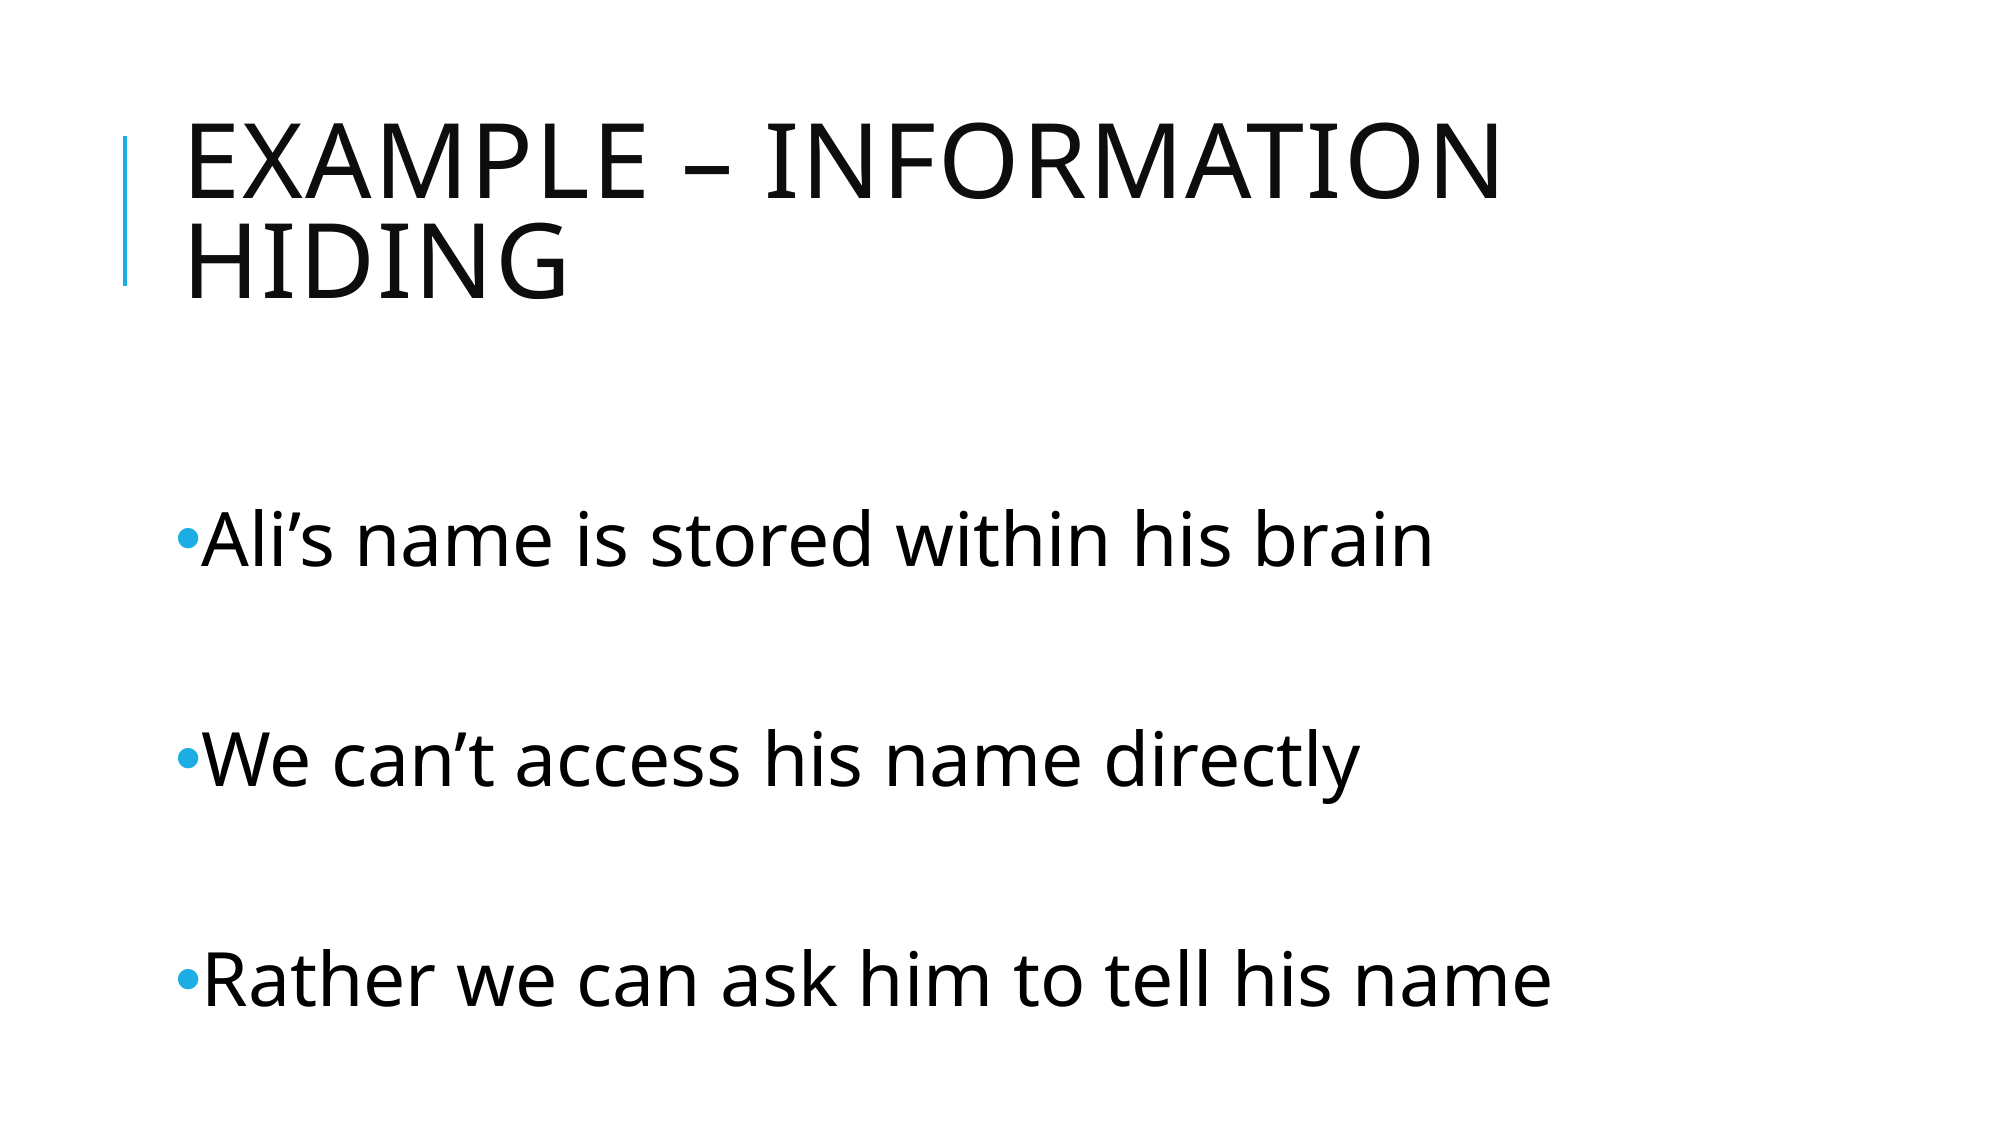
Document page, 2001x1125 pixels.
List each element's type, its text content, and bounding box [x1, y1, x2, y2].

title Example – Information Hiding [168, 96, 1763, 342]
list Ali’s name is stored within his brain We can’t access his name directly Rather we can ask him to tell his name [168, 375, 1763, 1035]
